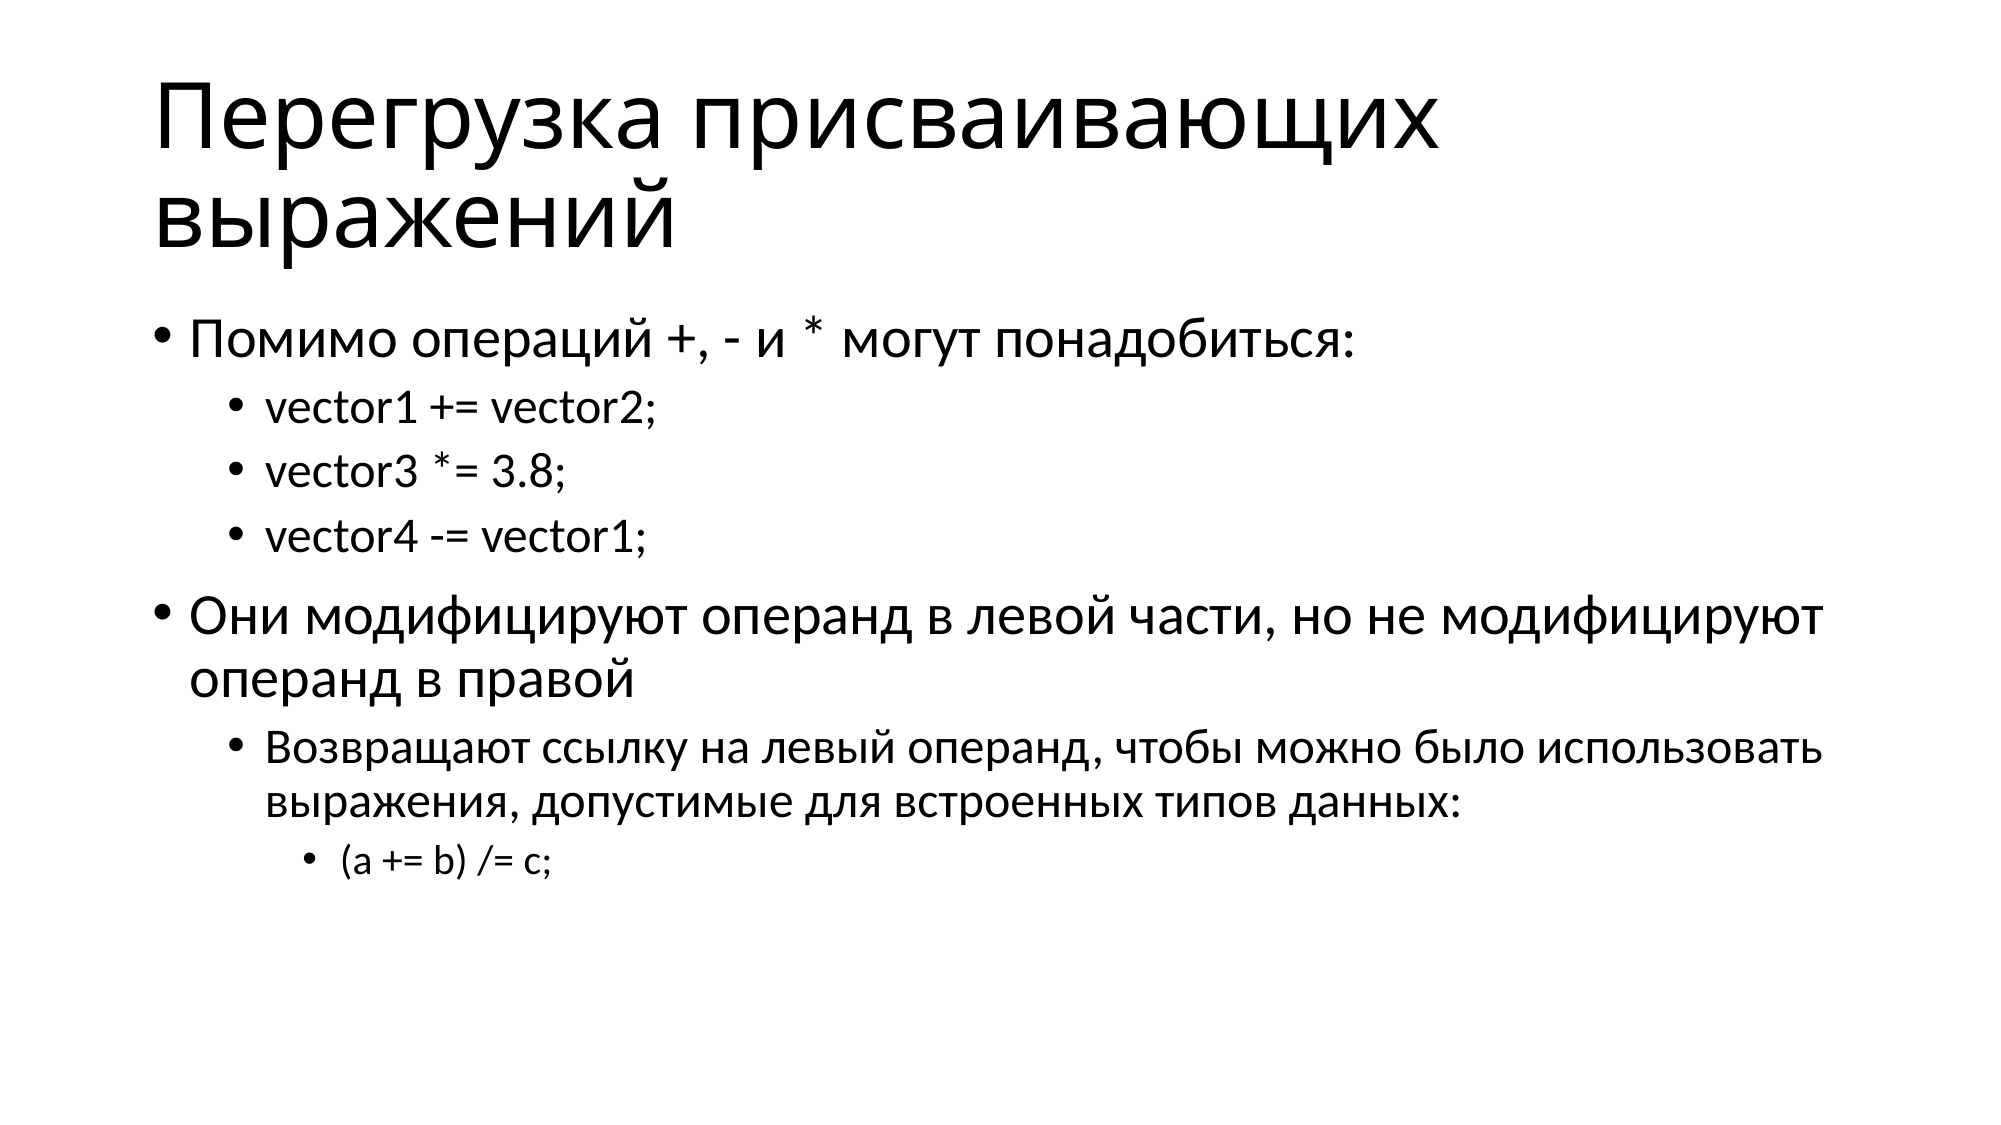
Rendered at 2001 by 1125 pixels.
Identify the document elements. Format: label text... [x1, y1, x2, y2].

list Помимо операций +, - и * могут понадобиться: vector1 += vector2; vector3 *= 3.8; vector4 -= vector1; Они модифицируют операнд в левой части, но не модифицируют операнд в правой Возвращают ссылку на левый операнд, чтобы можно было использовать выражения, допустимые для встроенных типов данных: (a += b) /= c; [137, 299, 1863, 1014]
title Перегрузка присваивающих выражений [137, 59, 1863, 278]
